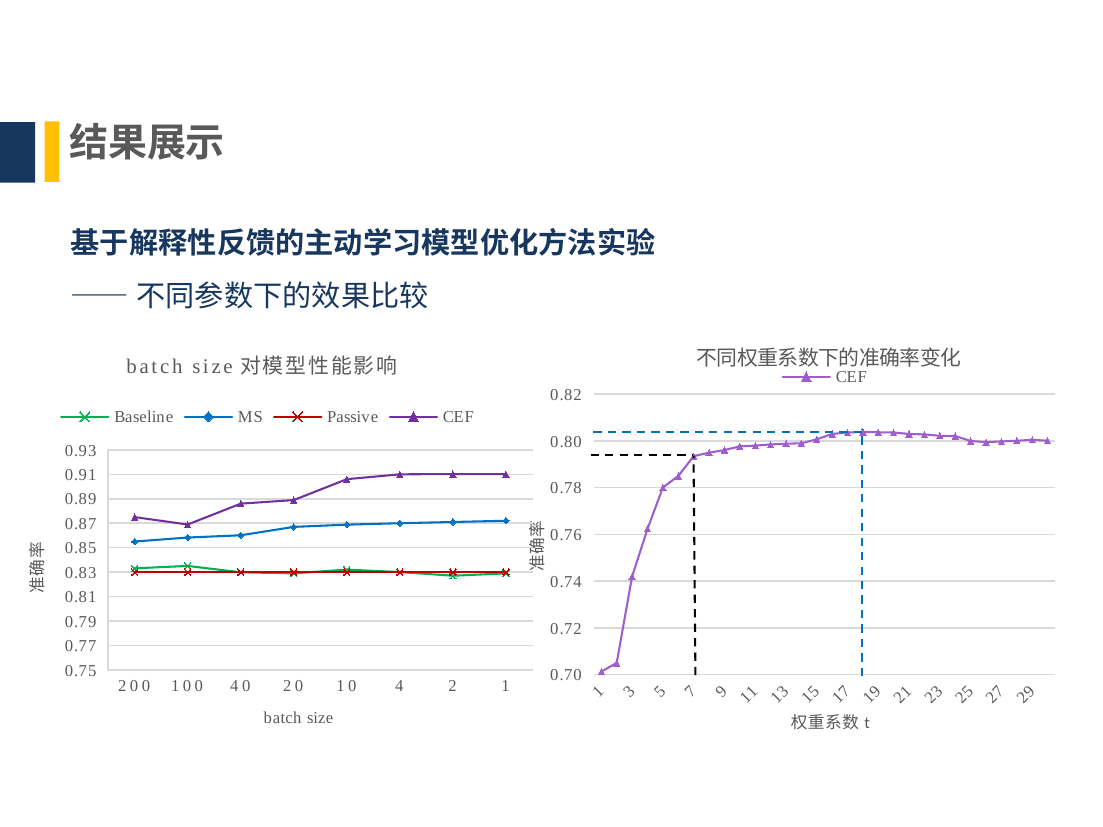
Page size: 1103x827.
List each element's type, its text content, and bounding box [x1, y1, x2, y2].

text_box 结果展示 [69, 117, 268, 165]
chart [0, 320, 1078, 758]
text_box [43, 119, 61, 184]
text_box 基于解释性反馈的主动学习模型优化方法实验 ——不同参数下的效果比较 [56, 199, 798, 320]
text_box [0, 120, 37, 185]
